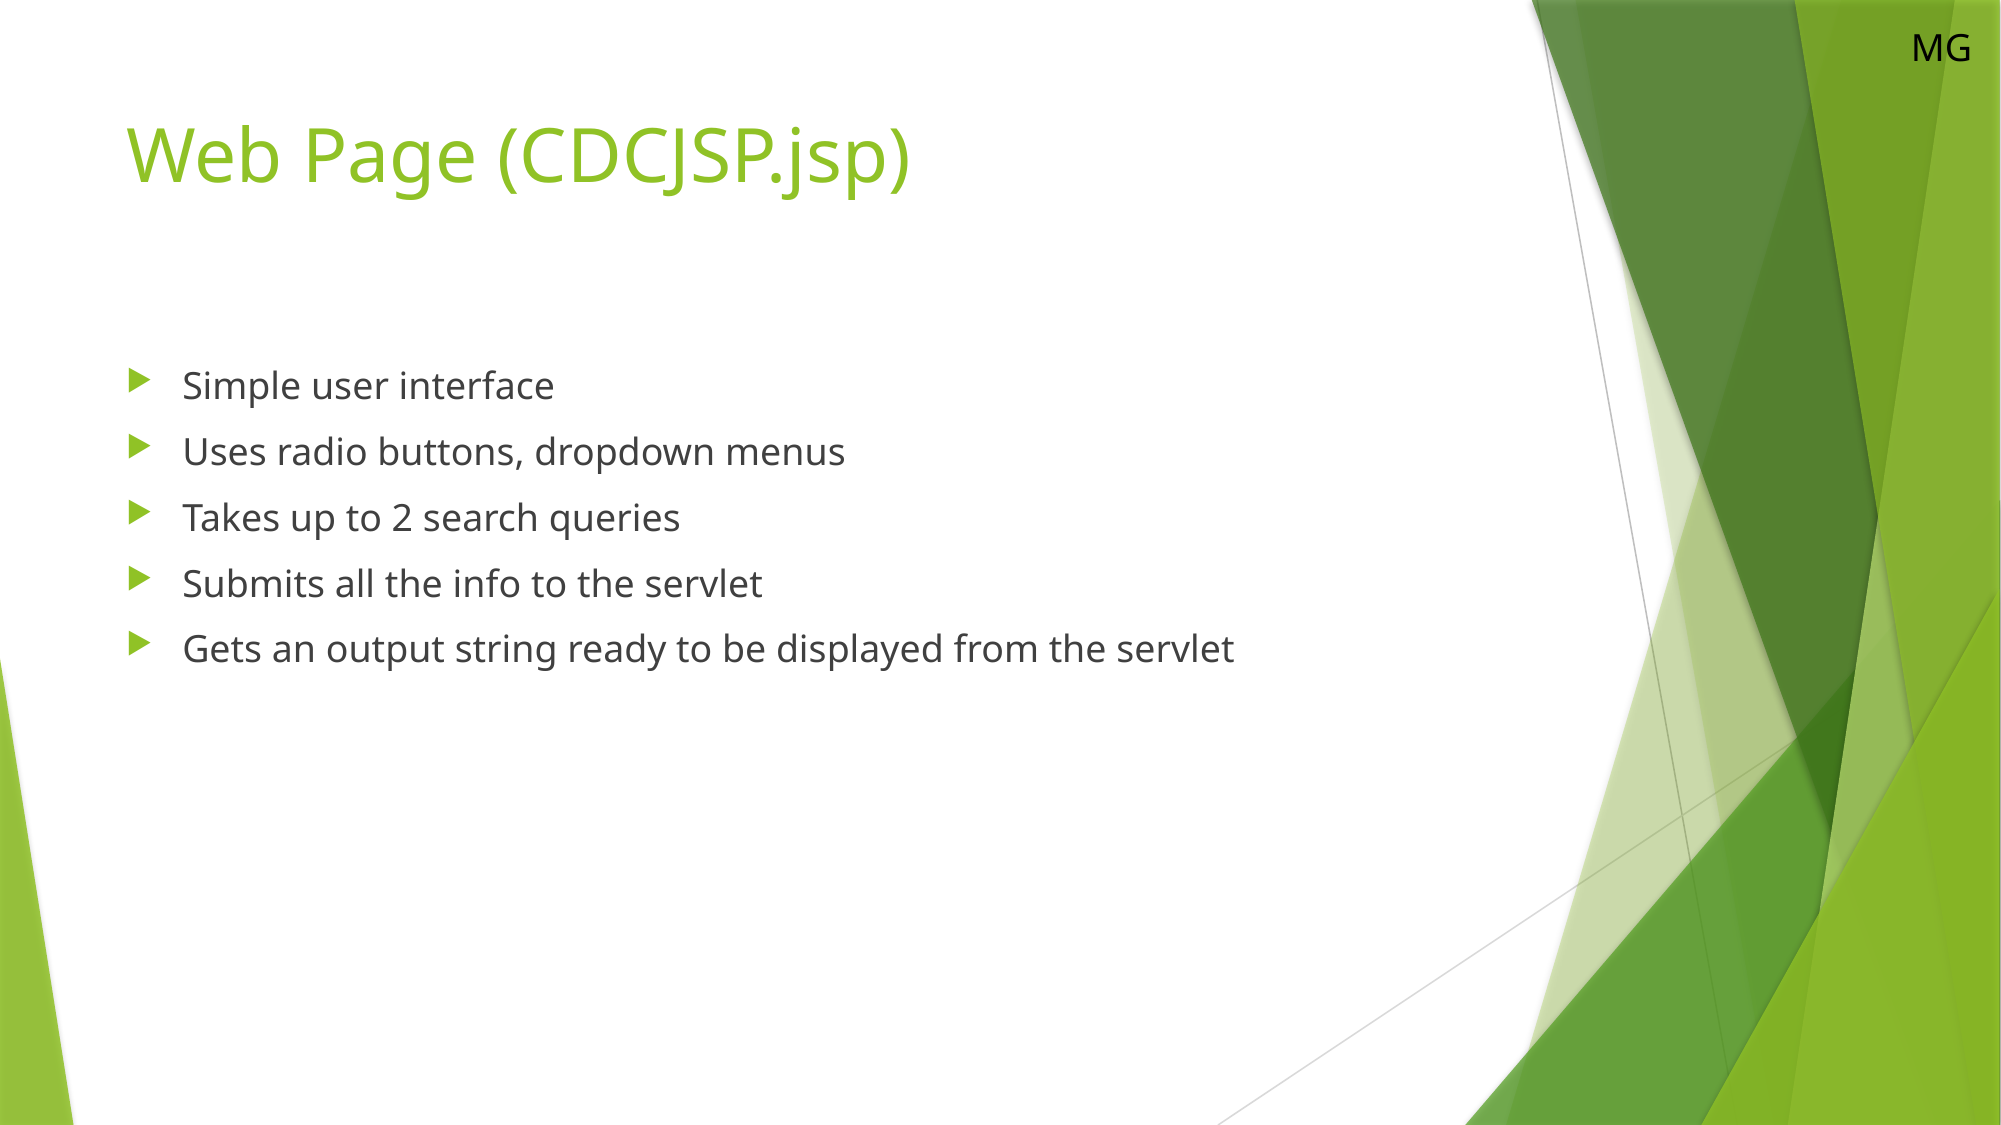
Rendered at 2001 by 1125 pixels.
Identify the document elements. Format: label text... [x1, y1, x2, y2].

text_box MG [1895, 16, 2000, 77]
title Web Page (CDCJSP.jsp) [111, 99, 1522, 317]
list Simple user interface Uses radio buttons, dropdown menus Takes up to 2 search queries Submits all the info to the servlet Gets an output string ready to be displayed from the servlet [111, 354, 1522, 992]
